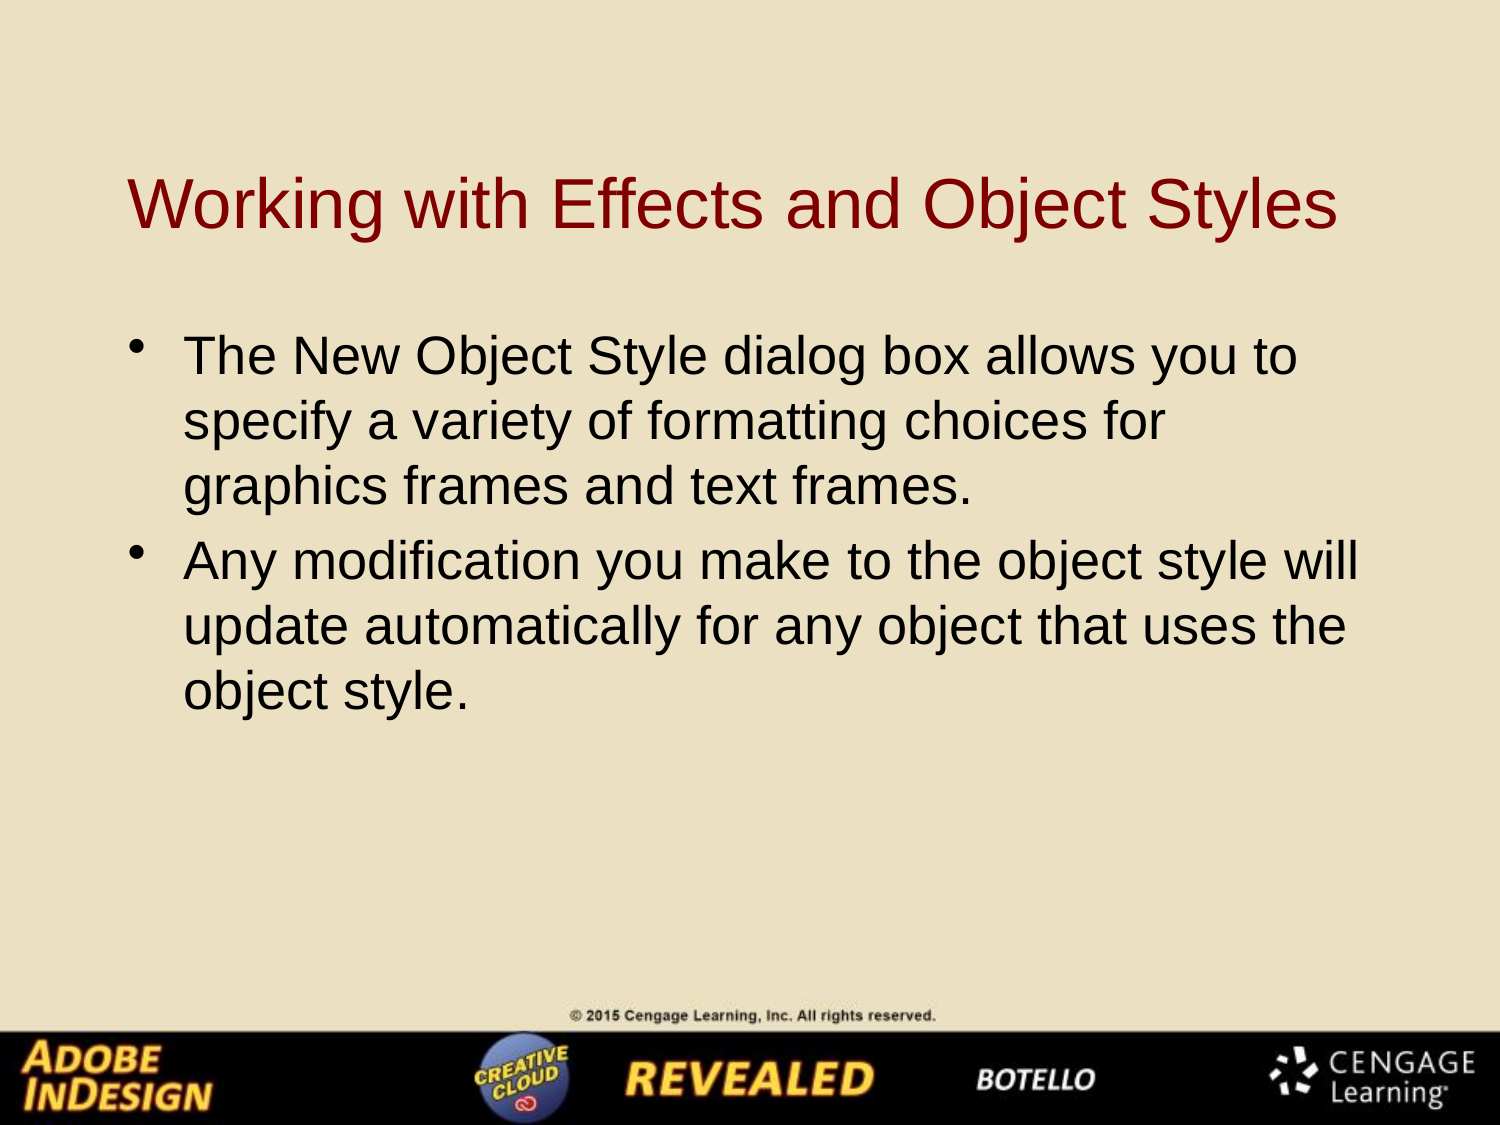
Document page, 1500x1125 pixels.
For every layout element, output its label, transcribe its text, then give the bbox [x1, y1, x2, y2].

list The New Object Style dialog box allows you to specify a variety of formatting choices for graphics frames and text frames. Any modification you make to the object style will update automatically for any object that uses the object style. [112, 312, 1388, 1000]
title Working with Effects and Object Styles [112, 99, 1388, 300]
picture [0, 0, 1500, 1125]
